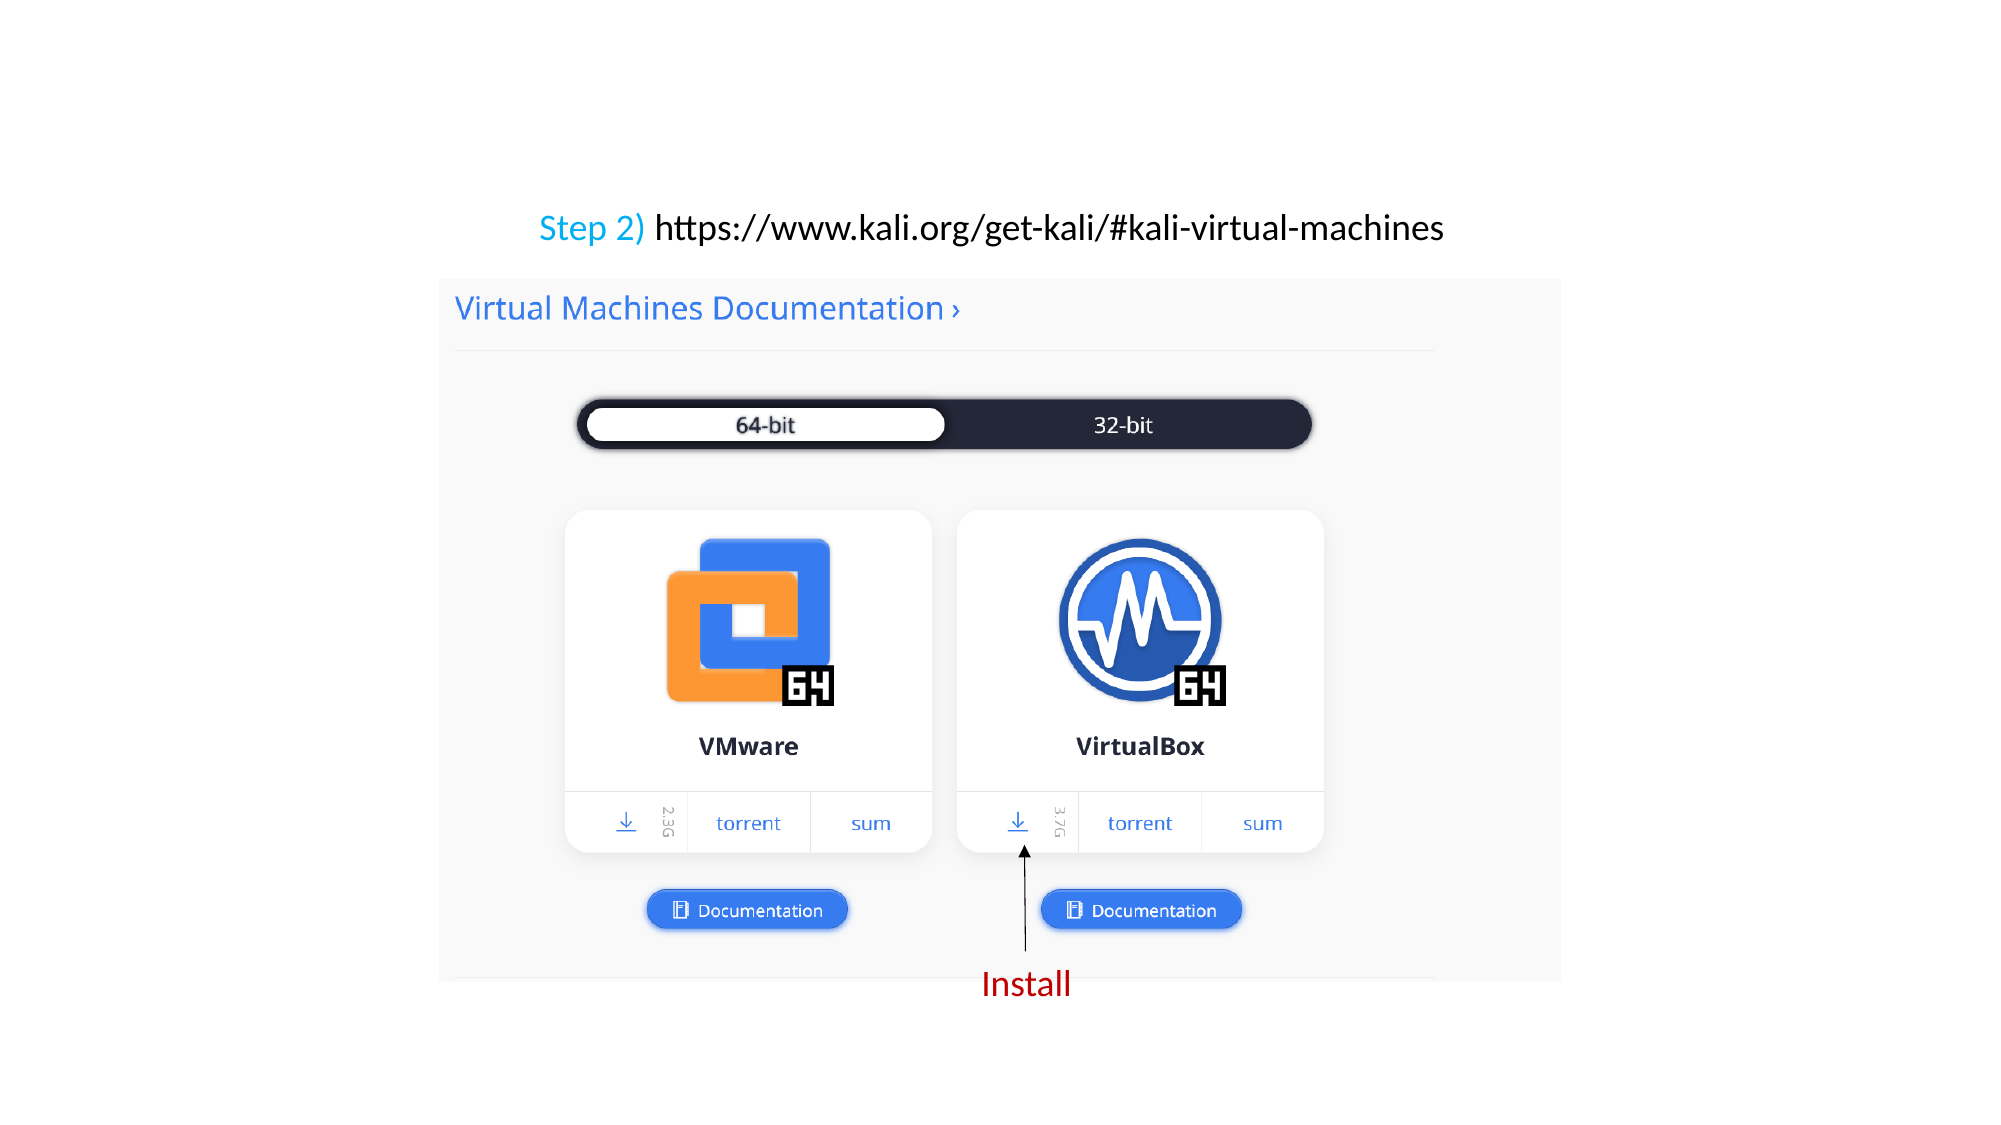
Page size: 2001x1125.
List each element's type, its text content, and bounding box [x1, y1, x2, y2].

text_box Step 2) https://www.kali.org/get-kali/#kali-virtual-machines [524, 195, 1525, 256]
picture [439, 279, 1561, 982]
text_box Install [966, 982, 1087, 1012]
